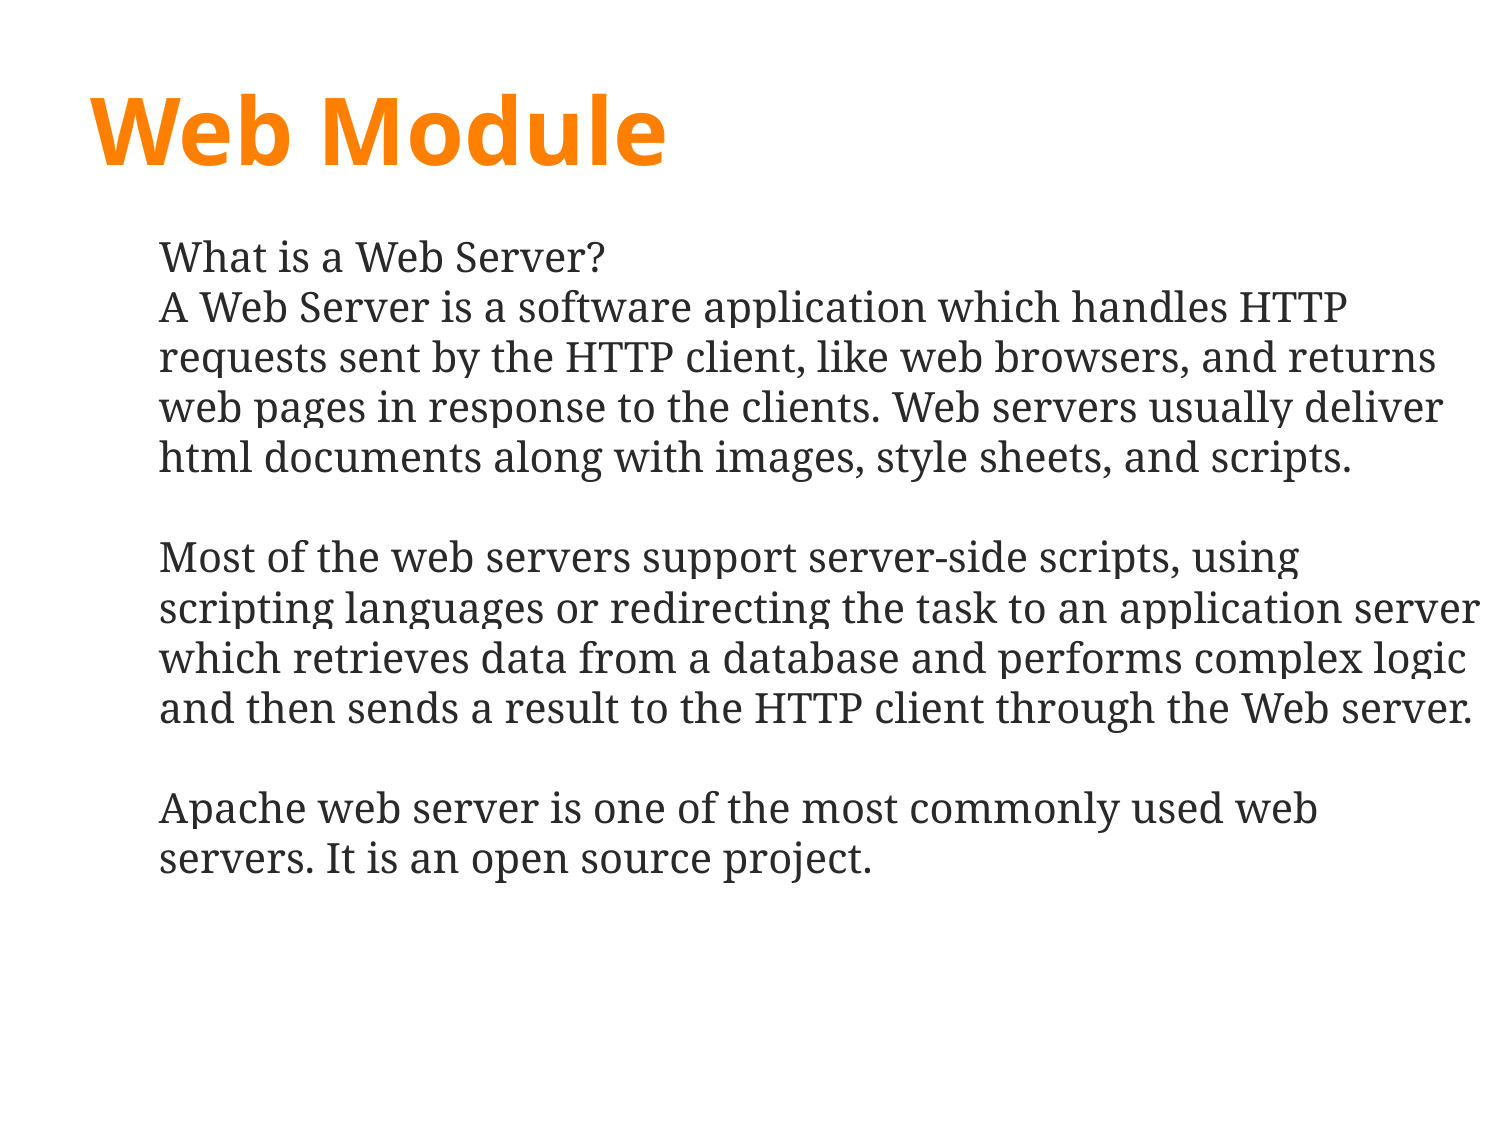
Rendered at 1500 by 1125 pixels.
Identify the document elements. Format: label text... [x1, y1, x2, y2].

title Web Module [75, 25, 1425, 216]
list What is a Web Server? A Web Server is a software application which handles HTTP requests sent by the HTTP client, like web browsers, and returns web pages in response to the clients. Web servers usually deliver html documents along with images, style sheets, and scripts. Most of the web servers support server-side scripts, using scripting languages or redirecting the task to an application server which retrieves data from a database and performs complex logic and then sends a result to the HTTP client through the Web server. Apache web server is one of the most commonly used web servers. It is an open source project. [75, 216, 1500, 975]
